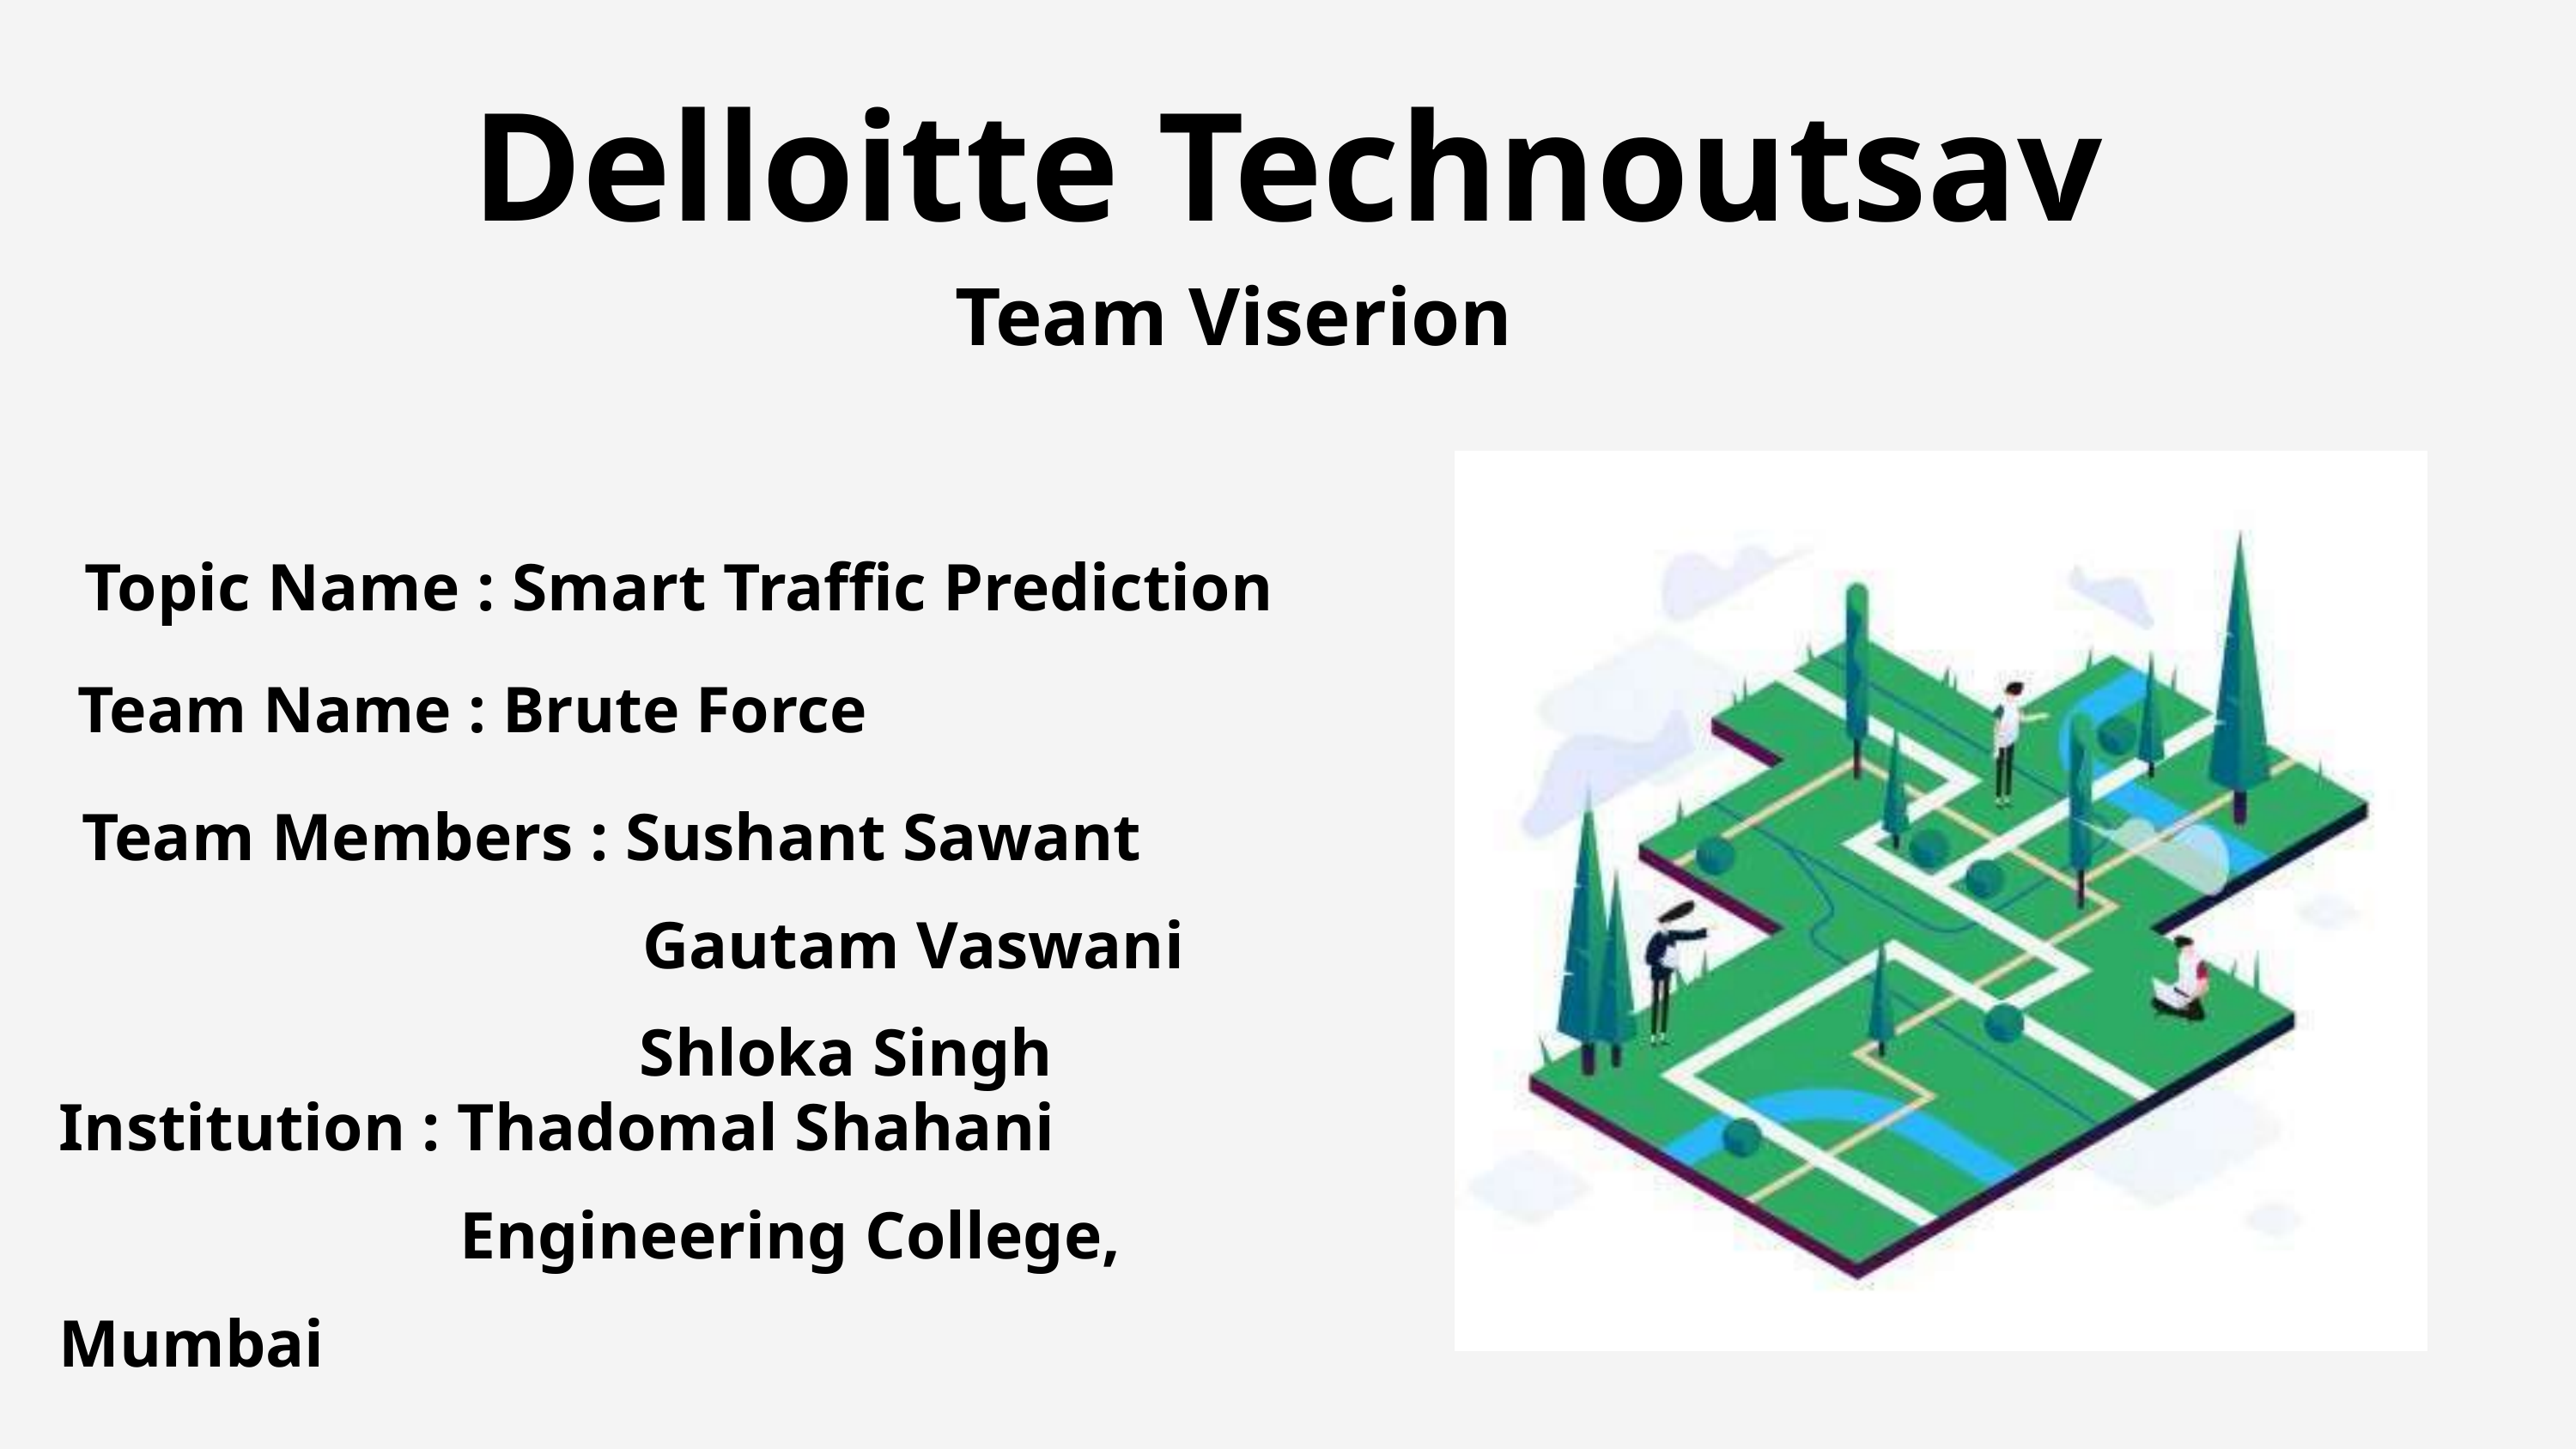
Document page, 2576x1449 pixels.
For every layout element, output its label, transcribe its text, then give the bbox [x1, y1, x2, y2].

text_box Delloitte Technoutsav [369, 1, 2207, 203]
text_box Team Members : Sushant Sawant Gautam Vaswani Shloka Singh [0, 765, 1351, 1032]
text_box Team Name : Brute Force [0, 640, 1005, 725]
text_box Topic Name : Smart Traffic Prediction [34, 515, 1324, 603]
picture [1455, 451, 2427, 1352]
text_box Team Viserion [941, 228, 1527, 336]
text_box Institution : Thadomal Shahani Engineering College, Mumbai [58, 1055, 1324, 1322]
